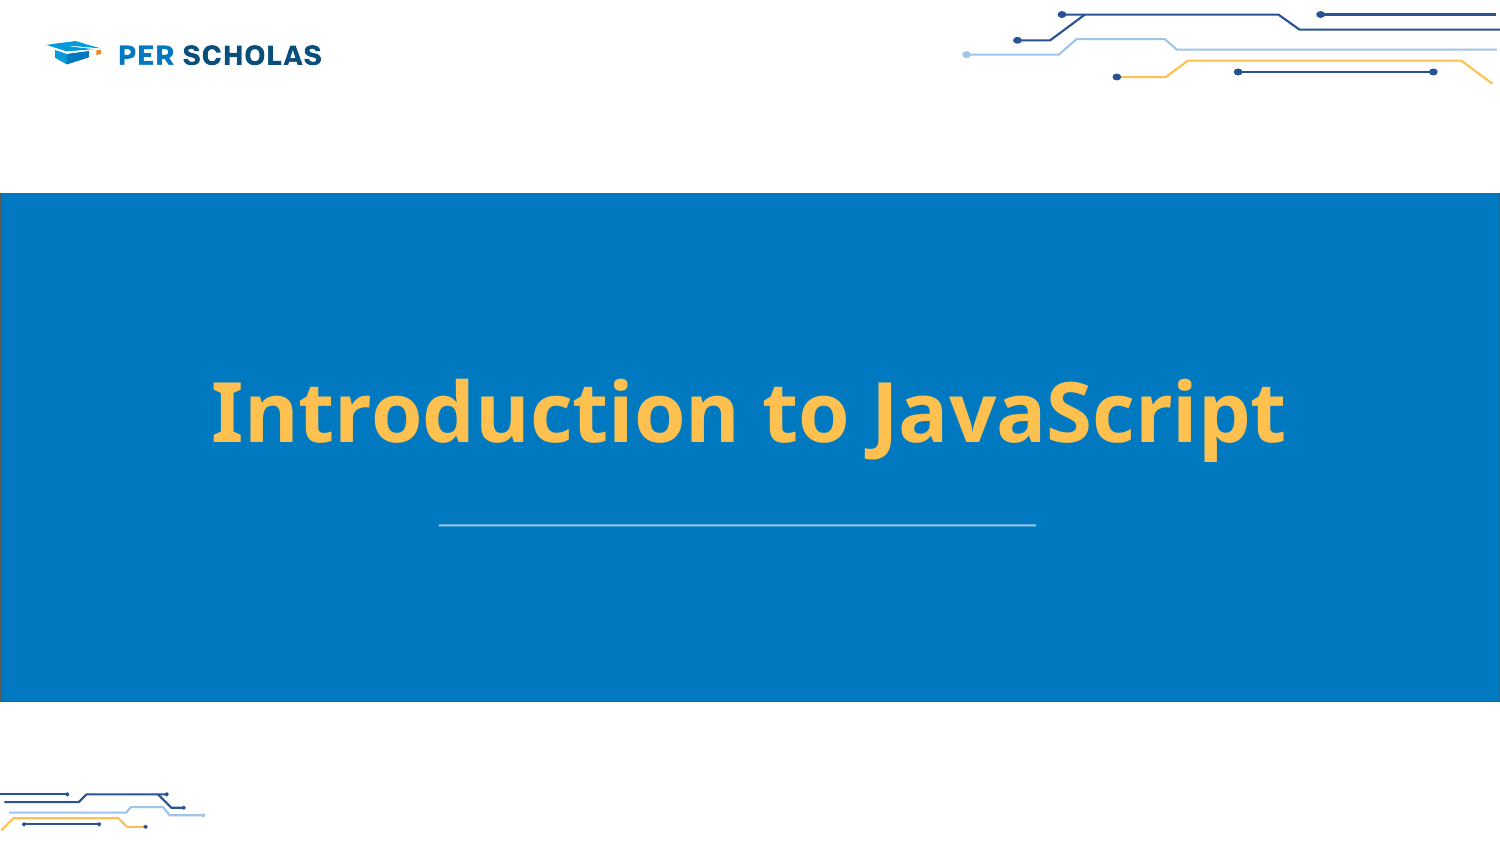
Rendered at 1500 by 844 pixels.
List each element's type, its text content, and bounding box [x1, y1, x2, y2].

title Introduction to JavaScript [0, 344, 1500, 581]
picture [33, 17, 339, 83]
